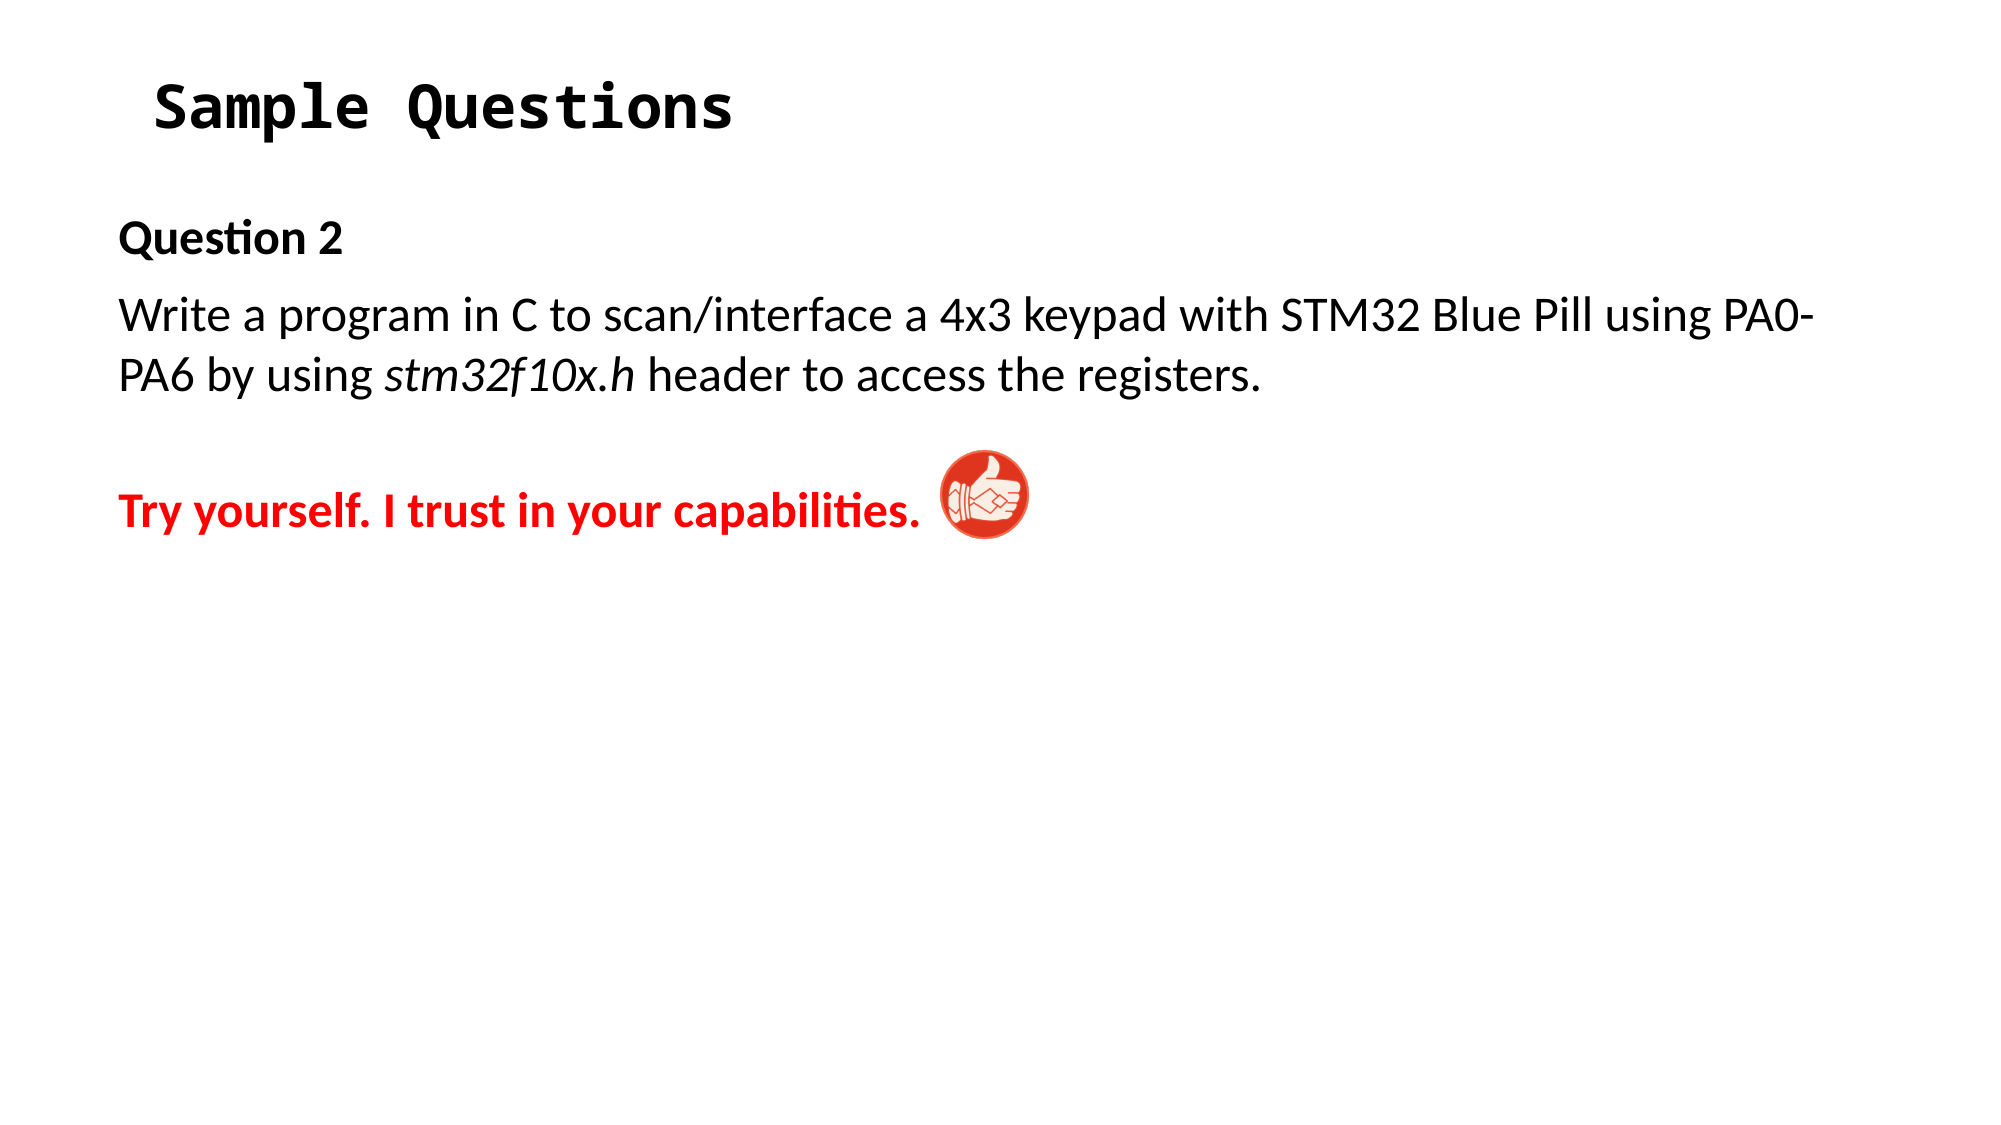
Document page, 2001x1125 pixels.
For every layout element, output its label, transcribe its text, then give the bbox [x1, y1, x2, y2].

title Sample Questions [137, 59, 1863, 149]
text_box Question 2 Write a program in C to scan/interface a 4x3 keypad with STM32 Blue Pill using PA0-PA6 by using stm32f10x.h header to access the registers. Try yourself. I trust in your capabilities. [98, 194, 1904, 1023]
picture [939, 450, 1029, 540]
